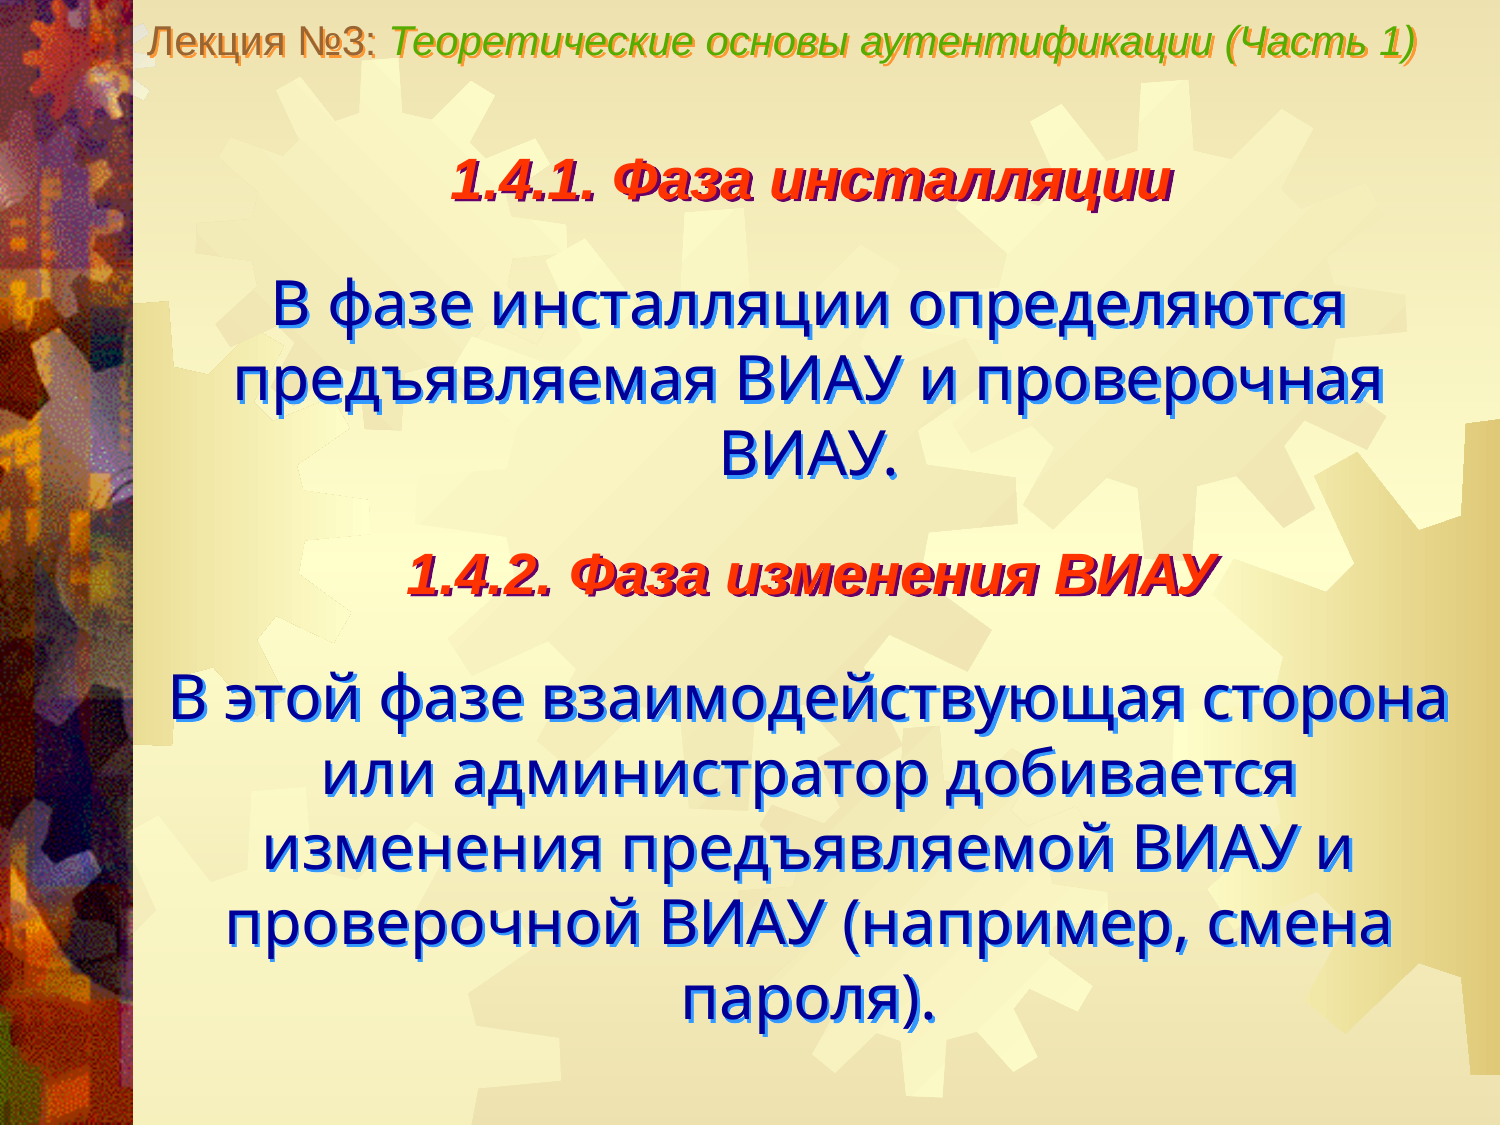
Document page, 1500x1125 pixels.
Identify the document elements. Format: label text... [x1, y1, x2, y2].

text_box 1.4.2. Фаза изменения ВИАУ [123, 543, 1500, 607]
text_box В фазе инсталляции определяются предъявляемая ВИАУ и проверочная ВИАУ. [159, 263, 1459, 489]
text_box 1.4.1. Фаза инсталляции [123, 148, 1500, 212]
text_box Лекция №3: Теоретические основы аутентификации (Часть 1) [123, 19, 1500, 65]
picture [0, 0, 133, 1125]
text_box В этой фазе взаимодействующая сторона или администратор добивается изменения предъявляемой ВИАУ и проверочной ВИАУ (например, смена пароля). [159, 657, 1459, 1032]
